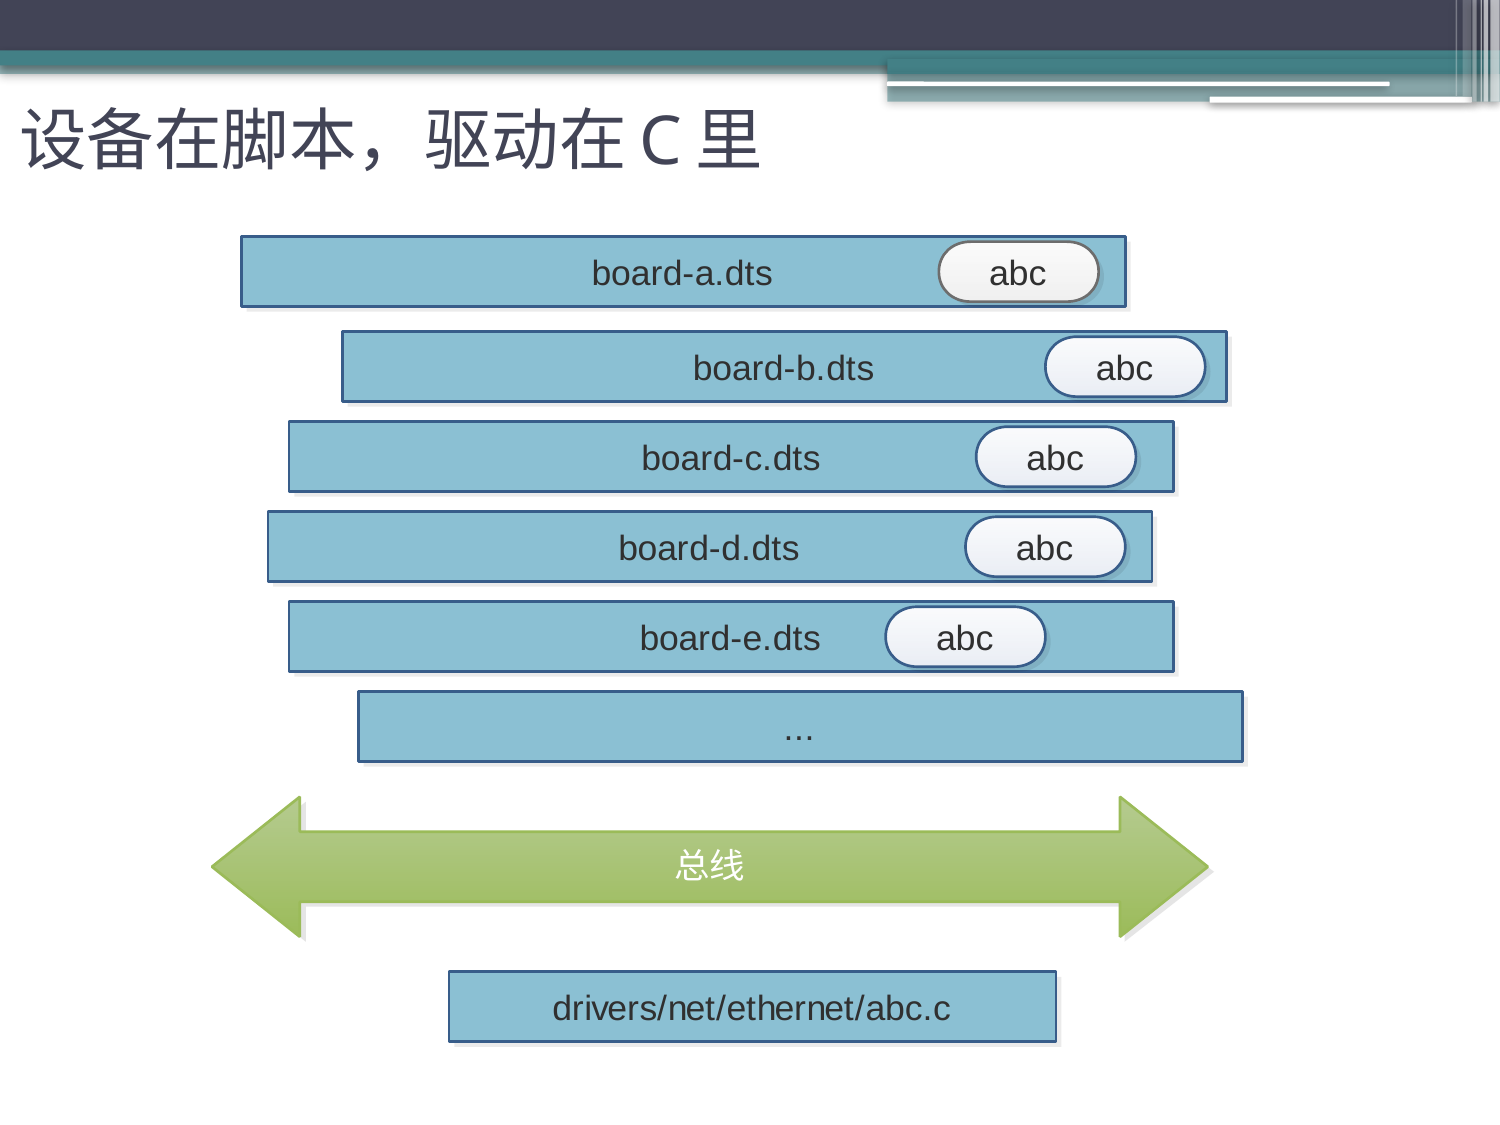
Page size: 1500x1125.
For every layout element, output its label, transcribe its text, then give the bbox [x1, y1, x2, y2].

title 设备在脚本，驱动在C里 [4, 90, 1355, 186]
picture [206, 231, 1249, 1047]
